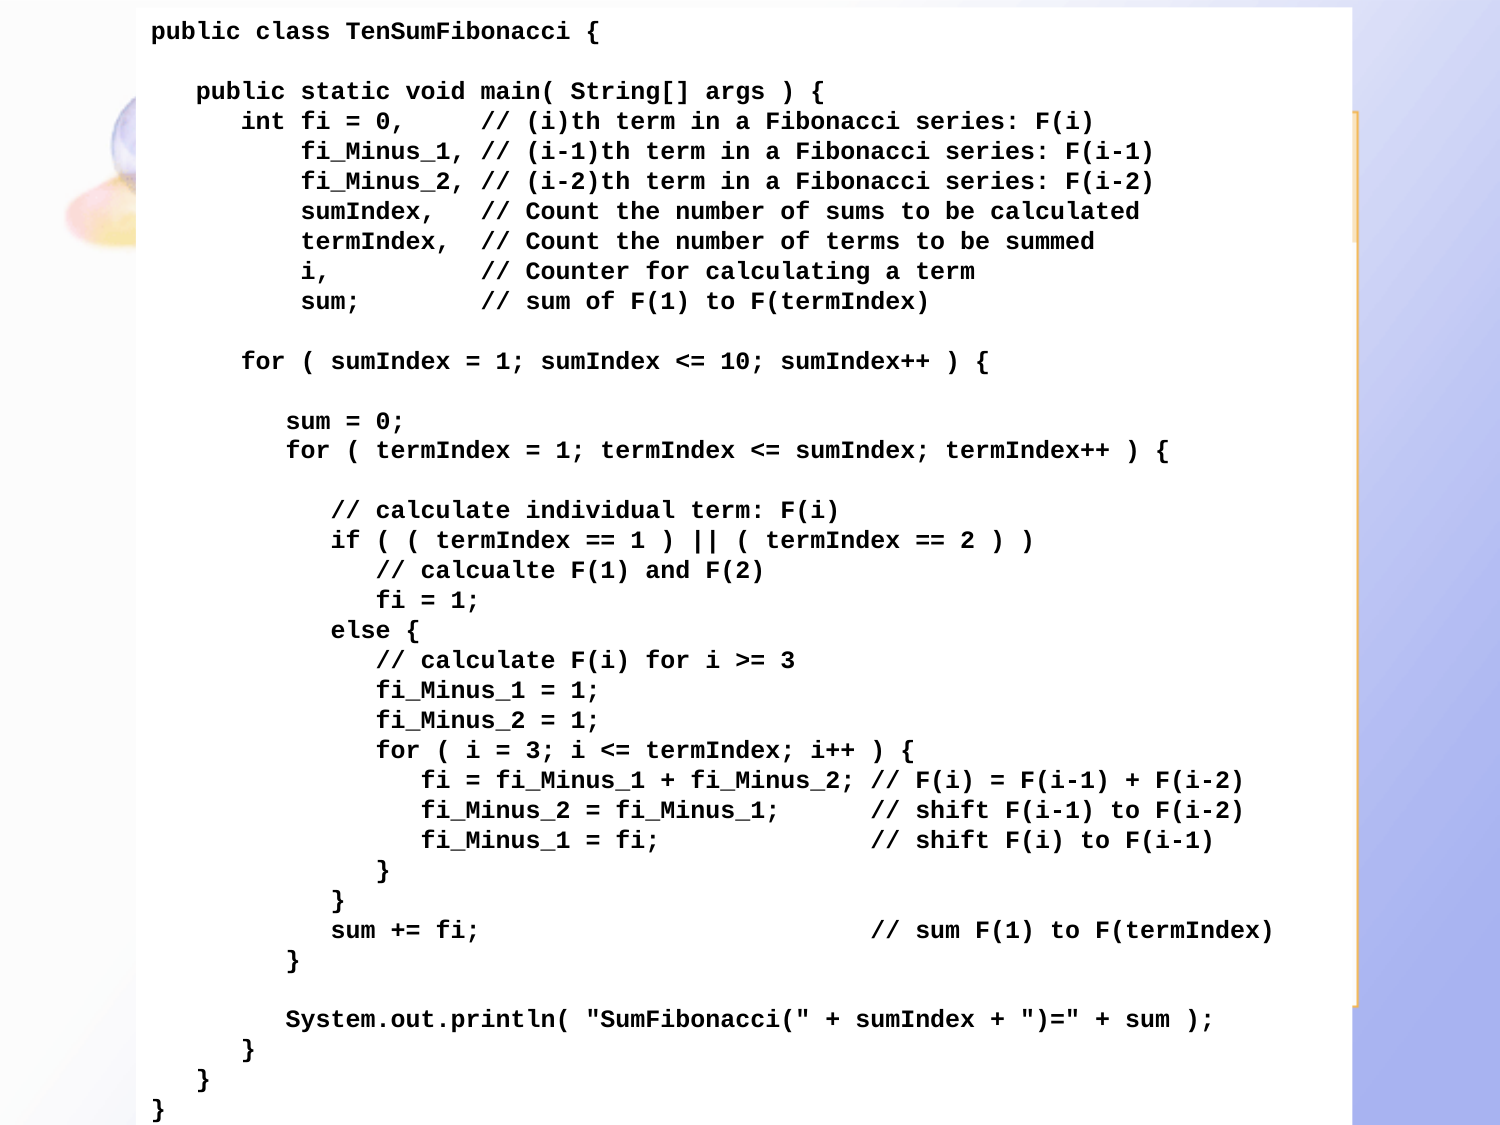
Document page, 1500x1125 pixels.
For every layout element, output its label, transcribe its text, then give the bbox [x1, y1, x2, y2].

picture [0, 0, 1500, 1125]
list public class TenSumFibonacci { public static void main( String[] args ) { int fi = 0, // (i)th term in a Fibonacci series: F(i) fi_Minus_1, // (i-1)th term in a Fibonacci series: F(i-1) fi_Minus_2, // (i-2)th term in a Fibonacci series: F(i-2) sumIndex, // Count the number of sums to be calculated termIndex, // Count the number of terms to be summed i, // Counter for calculating a term sum; // sum of F(1) to F(termIndex) for ( sumIndex = 1; sumIndex <= 10; sumIndex++ ) { sum = 0; for ( termIndex = 1; termIndex <= sumIndex; termIndex++ ) { // calculate individual term: F(i) if ( ( termIndex == 1 ) || ( termIndex == 2 ) ) // calcualte F(1) and F(2) fi = 1; else { // calculate F(i) for i >= 3 fi_Minus_1 = 1; fi_Minus_2 = 1; for ( i = 3; i <= termIndex; i++ ) { fi = fi_Minus_1 + fi_Minus_2; // F(i) = F(i-1) + F(i-2) fi_Minus_2 = fi_Minus_1; // shift F(i-1) to F(i-2) fi_Minus_1 = fi; // shift F(i) to F(i-1) } } sum += fi; // sum F(1) to F(termIndex) } System.out.println( "SumFibonacci(" + sumIndex + ")=" + sum ); } } } [135, 7, 1353, 1125]
